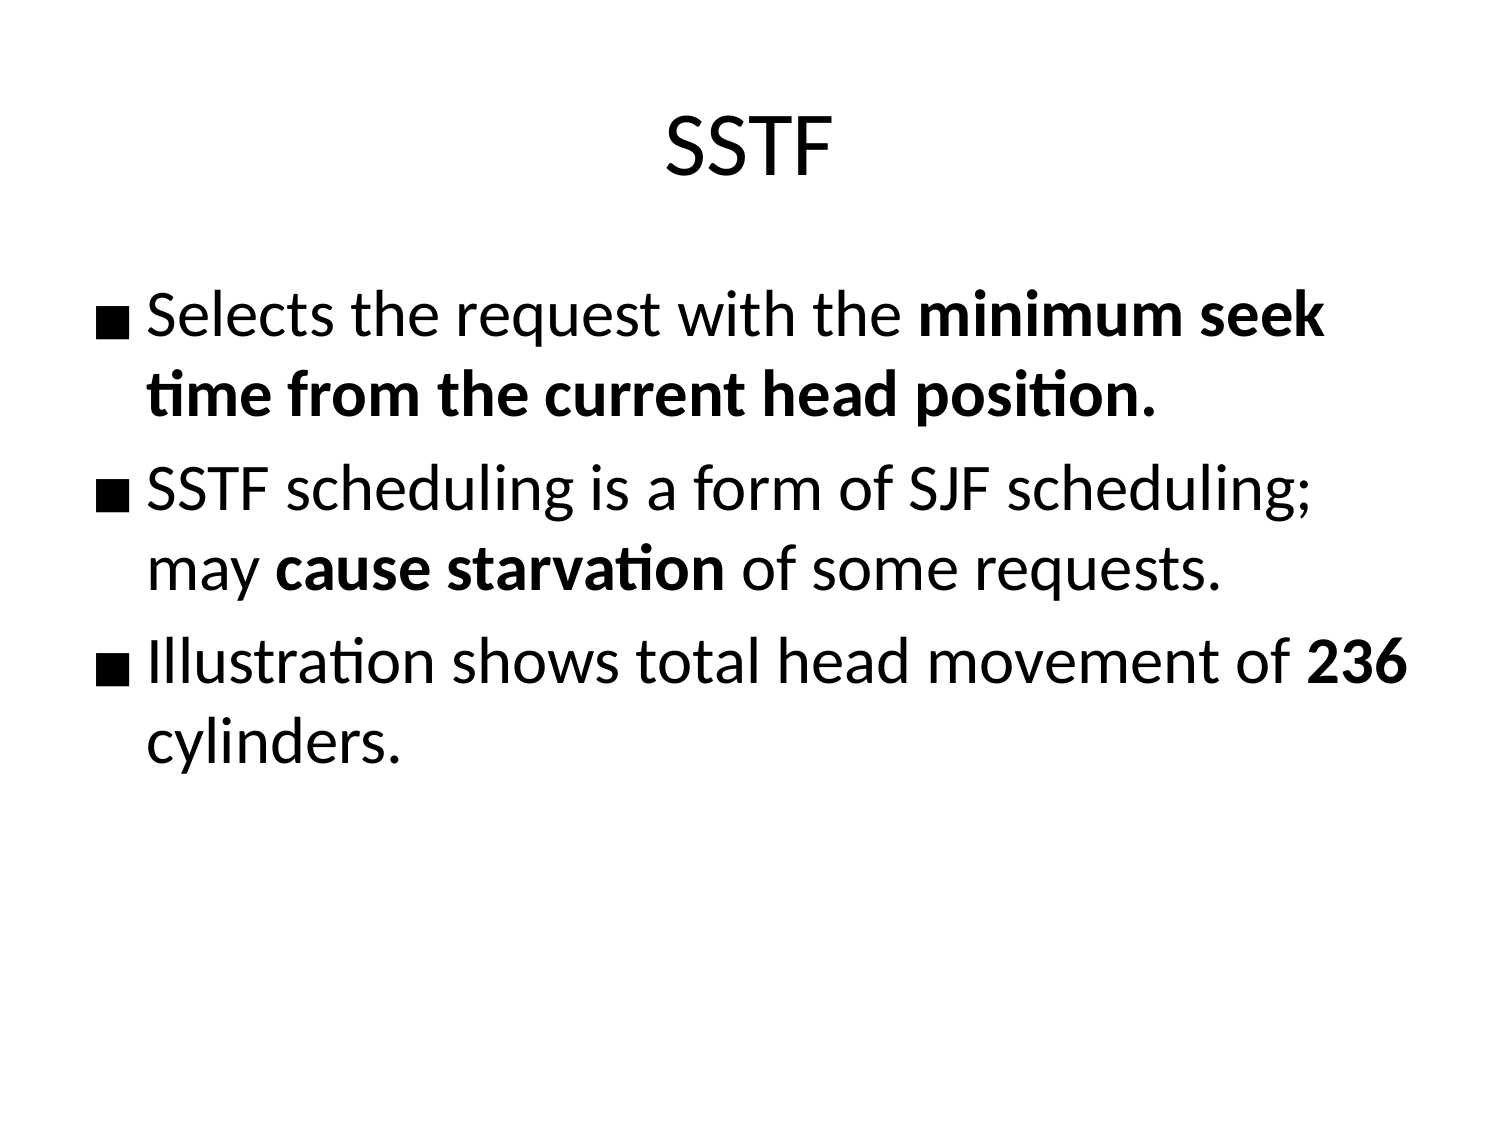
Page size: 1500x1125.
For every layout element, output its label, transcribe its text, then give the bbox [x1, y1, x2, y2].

list Selects the request with the minimum seek time from the current head position. SSTF scheduling is a form of SJF scheduling; may cause starvation of some requests. Illustration shows total head movement of 236 cylinders. [75, 262, 1425, 1005]
title SSTF [75, 45, 1425, 233]
